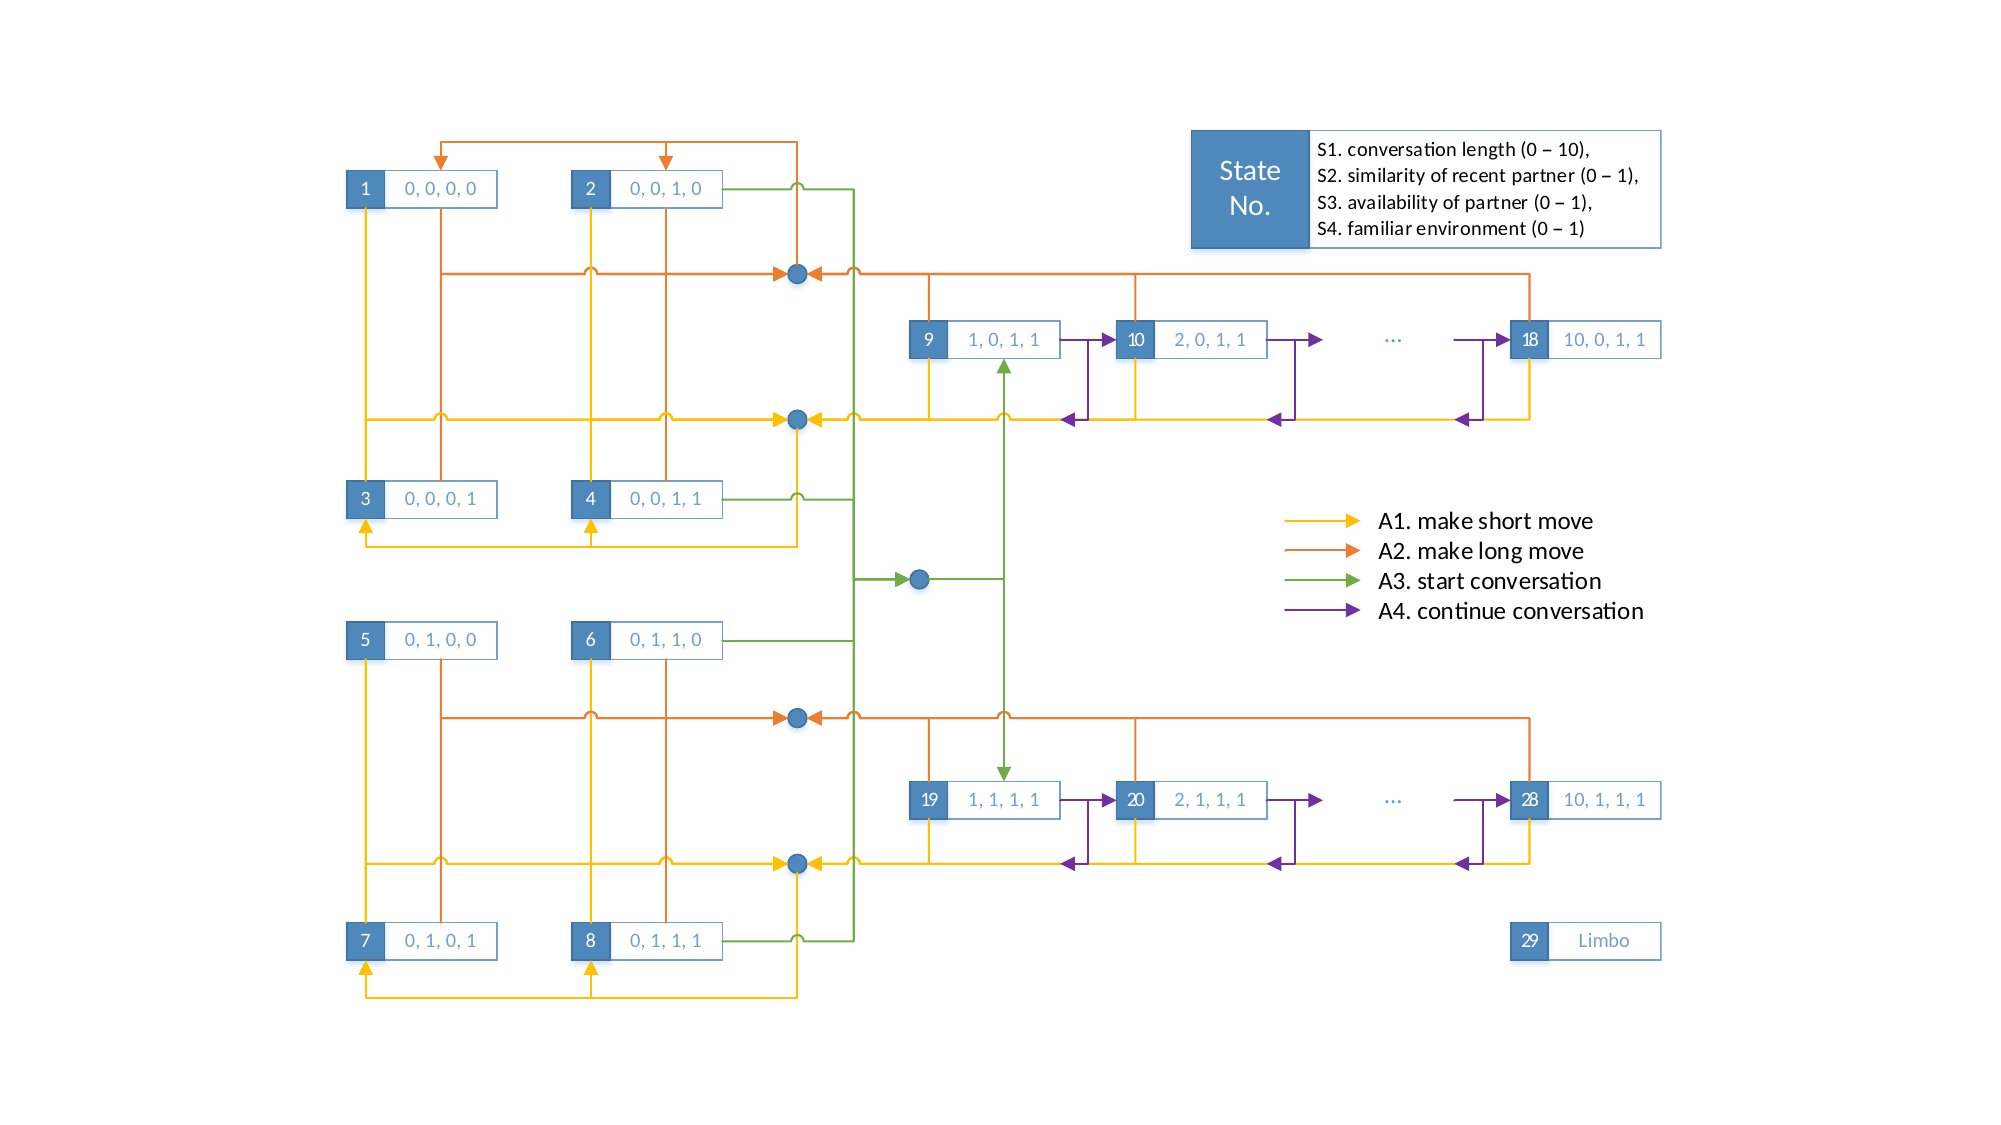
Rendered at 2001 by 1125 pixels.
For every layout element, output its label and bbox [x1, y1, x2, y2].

picture [338, 125, 1662, 1000]
